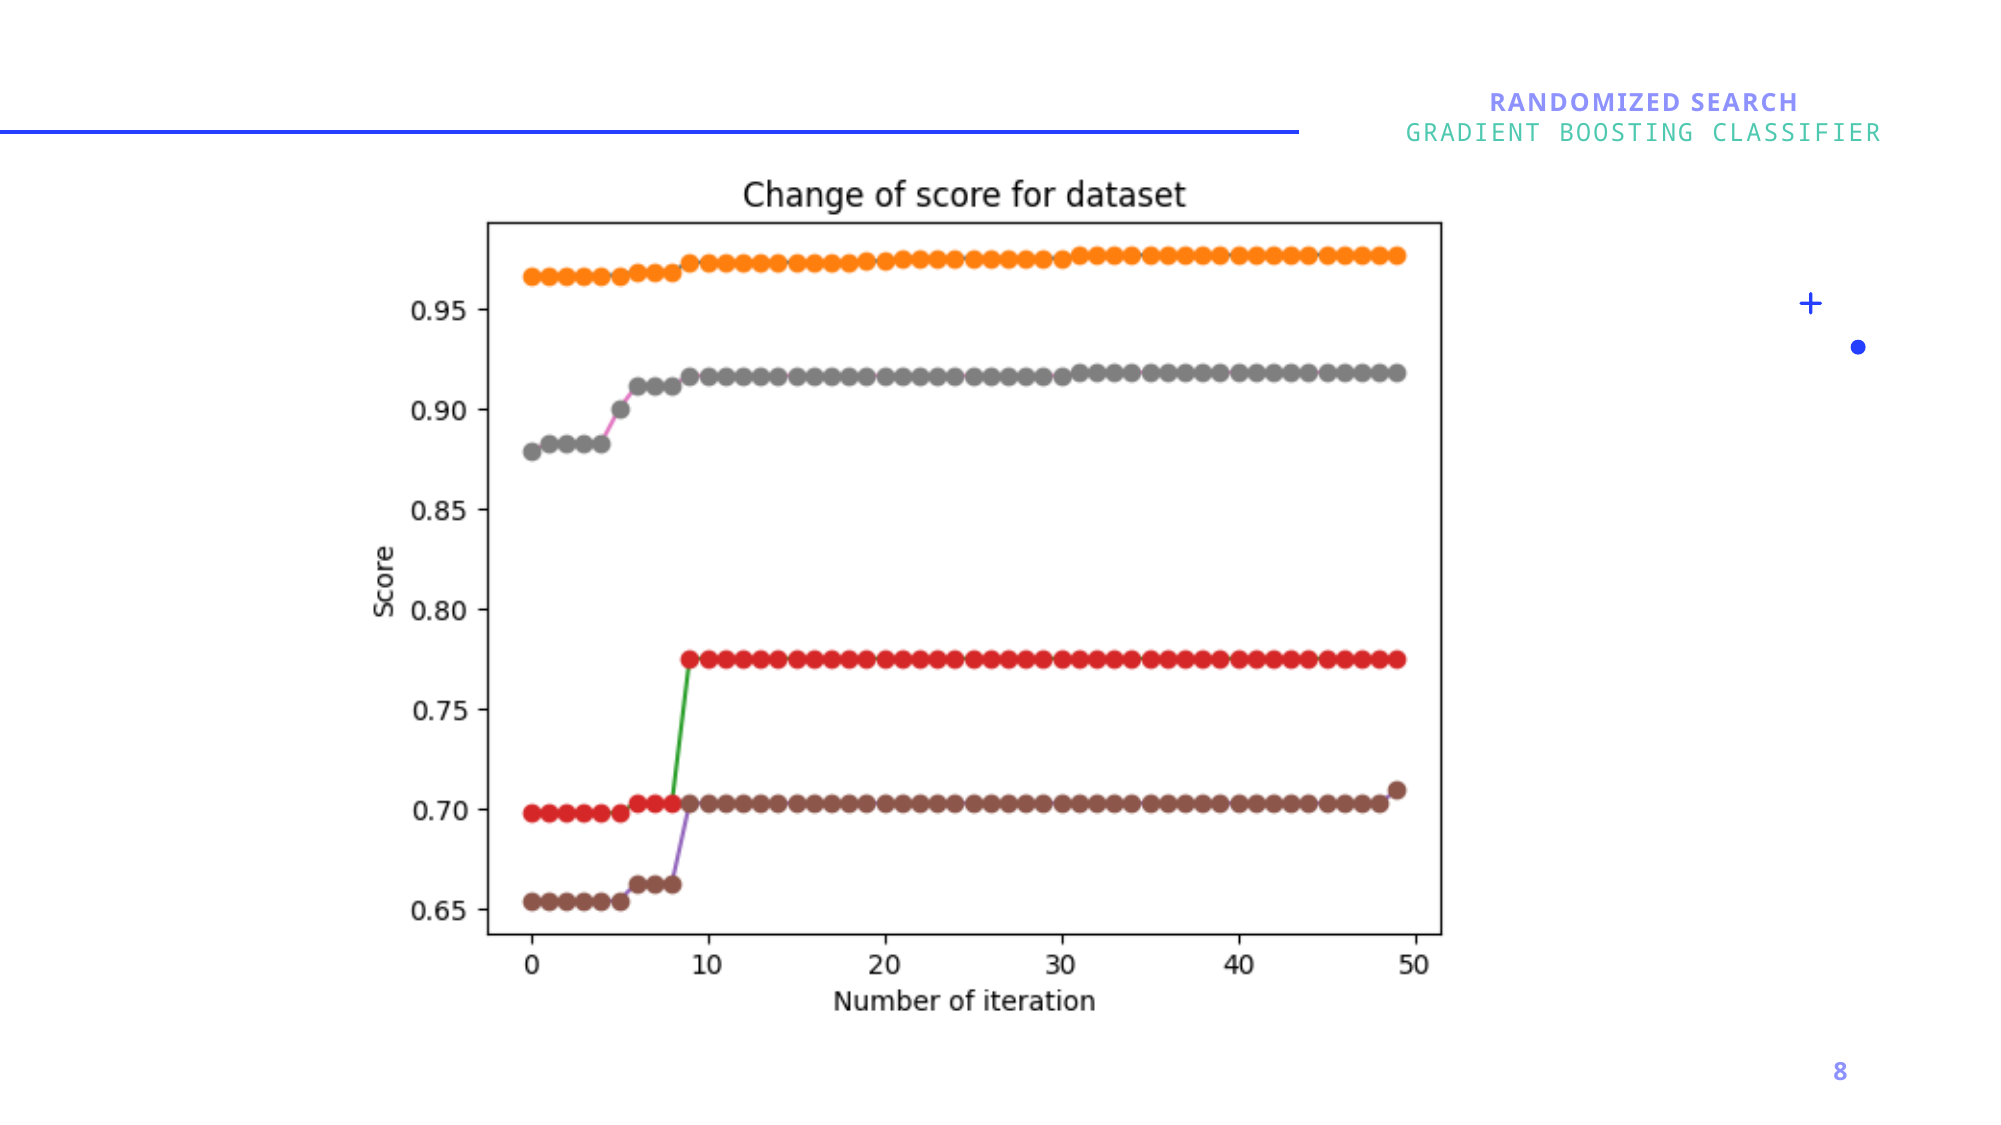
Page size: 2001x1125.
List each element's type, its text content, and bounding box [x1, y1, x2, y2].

picture [353, 161, 1460, 1036]
footer randomized search Gradient Boosting Classifier [1306, 101, 1982, 162]
slide_number 8 [1412, 1042, 1863, 1103]
